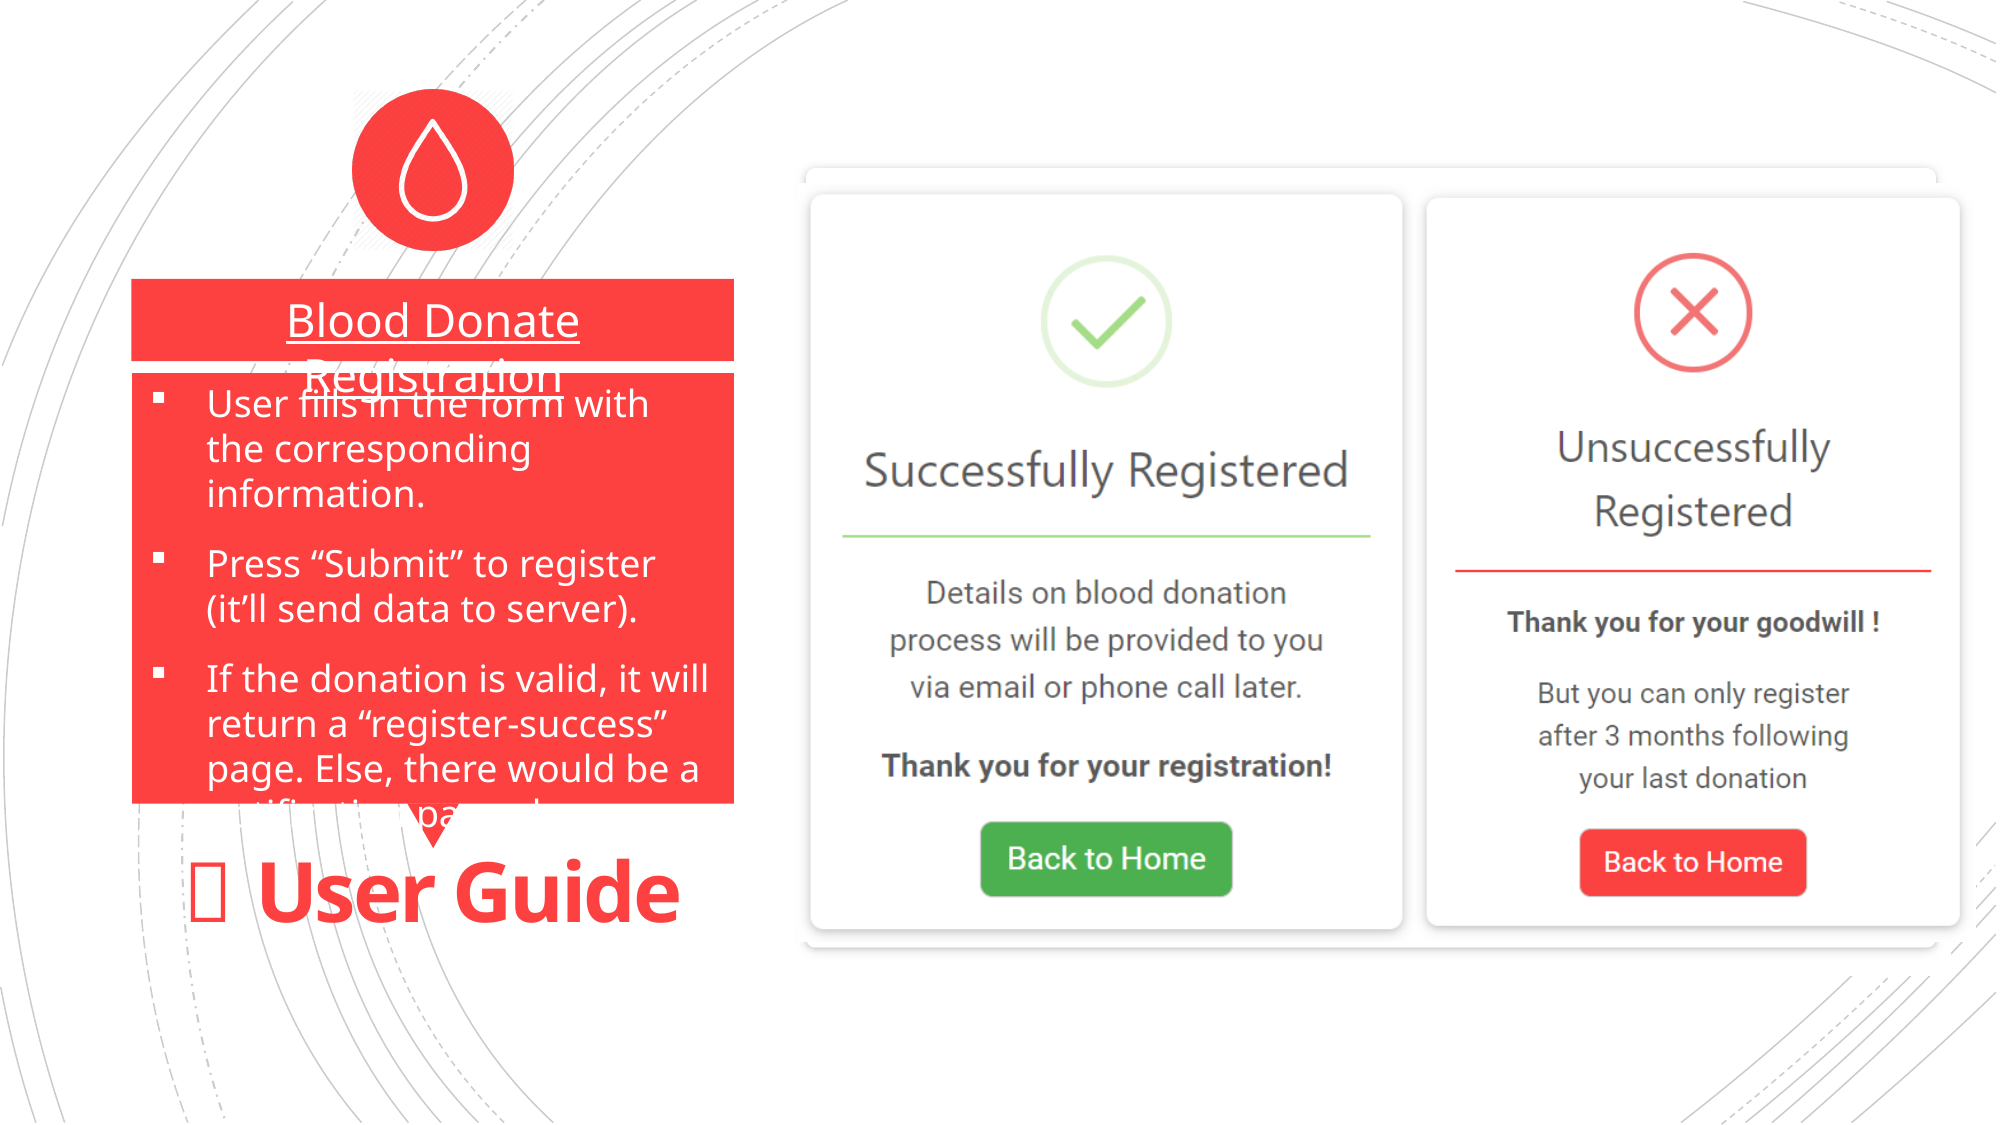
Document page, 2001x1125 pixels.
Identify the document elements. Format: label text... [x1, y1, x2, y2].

text_box User fills in the form with the corresponding information. Press “Submit” to register (it’ll send data to server). If the donation is valid, it will return a “register-success” page. Else, there would be a notification page shown. [135, 372, 731, 843]
picture [786, 149, 1977, 976]
picture [352, 89, 514, 251]
text_box Blood Donate Registration [135, 283, 731, 372]
title  User Guide [135, 843, 731, 955]
